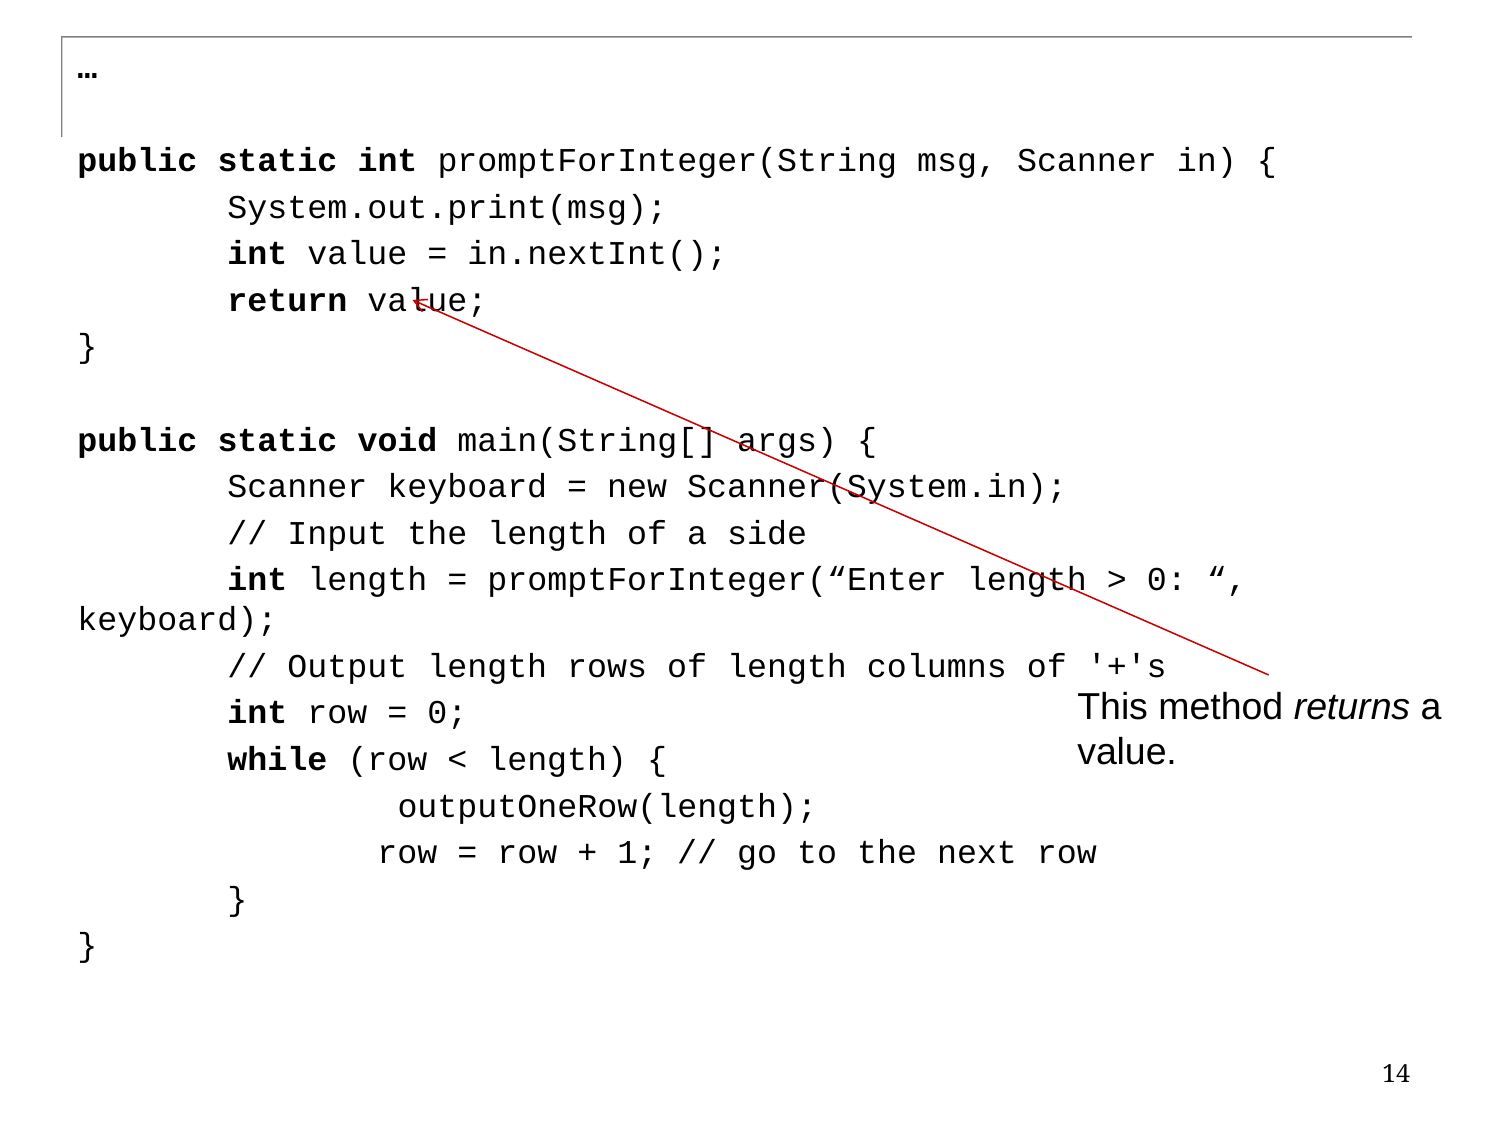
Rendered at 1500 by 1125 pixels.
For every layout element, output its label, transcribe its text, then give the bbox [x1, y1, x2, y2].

text_box This method returns a value. [1062, 674, 1475, 780]
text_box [412, 299, 1269, 676]
list … public static int promptForInteger(String msg, Scanner in) { System.out.print(msg); int value = in.nextInt(); return value; } public static void main(String[] args) { Scanner keyboard = new Scanner(System.in); // Input the length of a side int length = promptForInteger(“Enter length > 0: “, keyboard); // Output length rows of length columns of '+'s int row = 0; while (row < length) { outputOneRow(length); row = row + 1; // go to the next row } } [62, 37, 1451, 1063]
slide_number 14 [1074, 1023, 1426, 1100]
